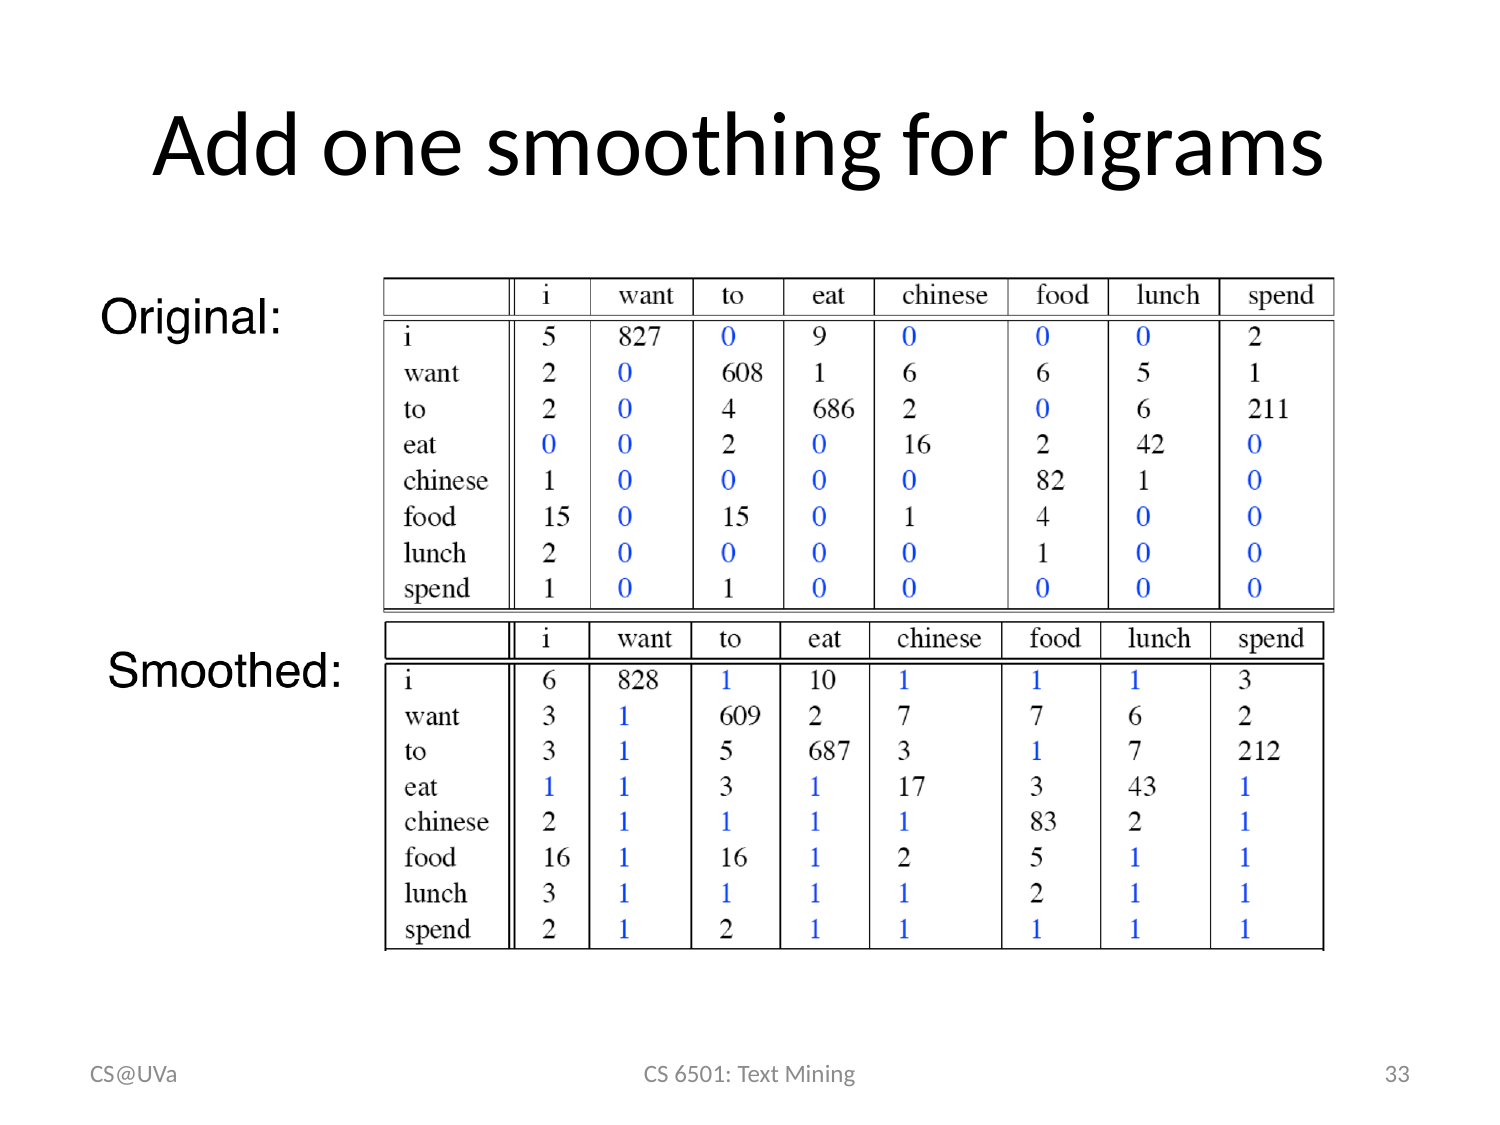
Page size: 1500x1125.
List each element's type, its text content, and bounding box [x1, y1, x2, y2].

slide_number CS@UVa [75, 1042, 425, 1103]
slide_number 33 [1074, 1042, 1425, 1103]
picture [99, 274, 1336, 951]
title Add one smoothing for bigrams [75, 45, 1425, 233]
footer CS 6501: Text Mining [512, 1042, 988, 1103]
